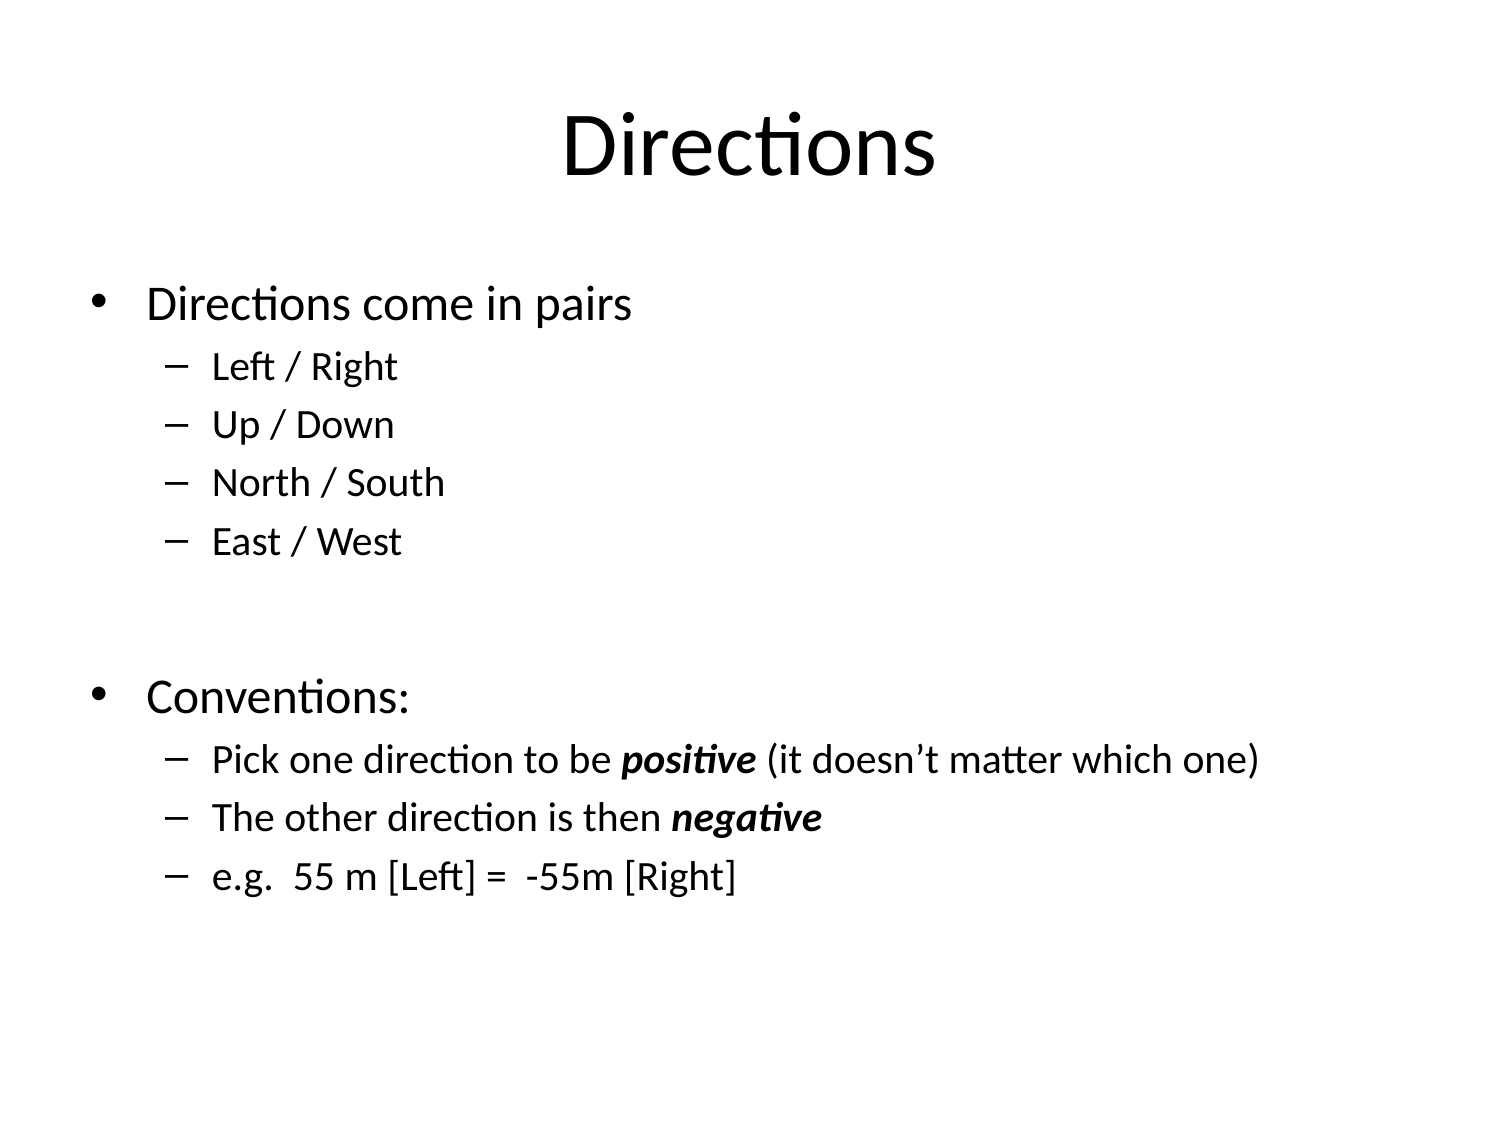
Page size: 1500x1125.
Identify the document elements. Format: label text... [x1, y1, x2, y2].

list Directions come in pairs Left / Right Up / Down North / South East / West Conventions: Pick one direction to be positive (it doesn’t matter which one) The other direction is then negative e.g. 55 m [Left] = -55m [Right] [75, 262, 1425, 1005]
title Directions [75, 45, 1425, 233]
